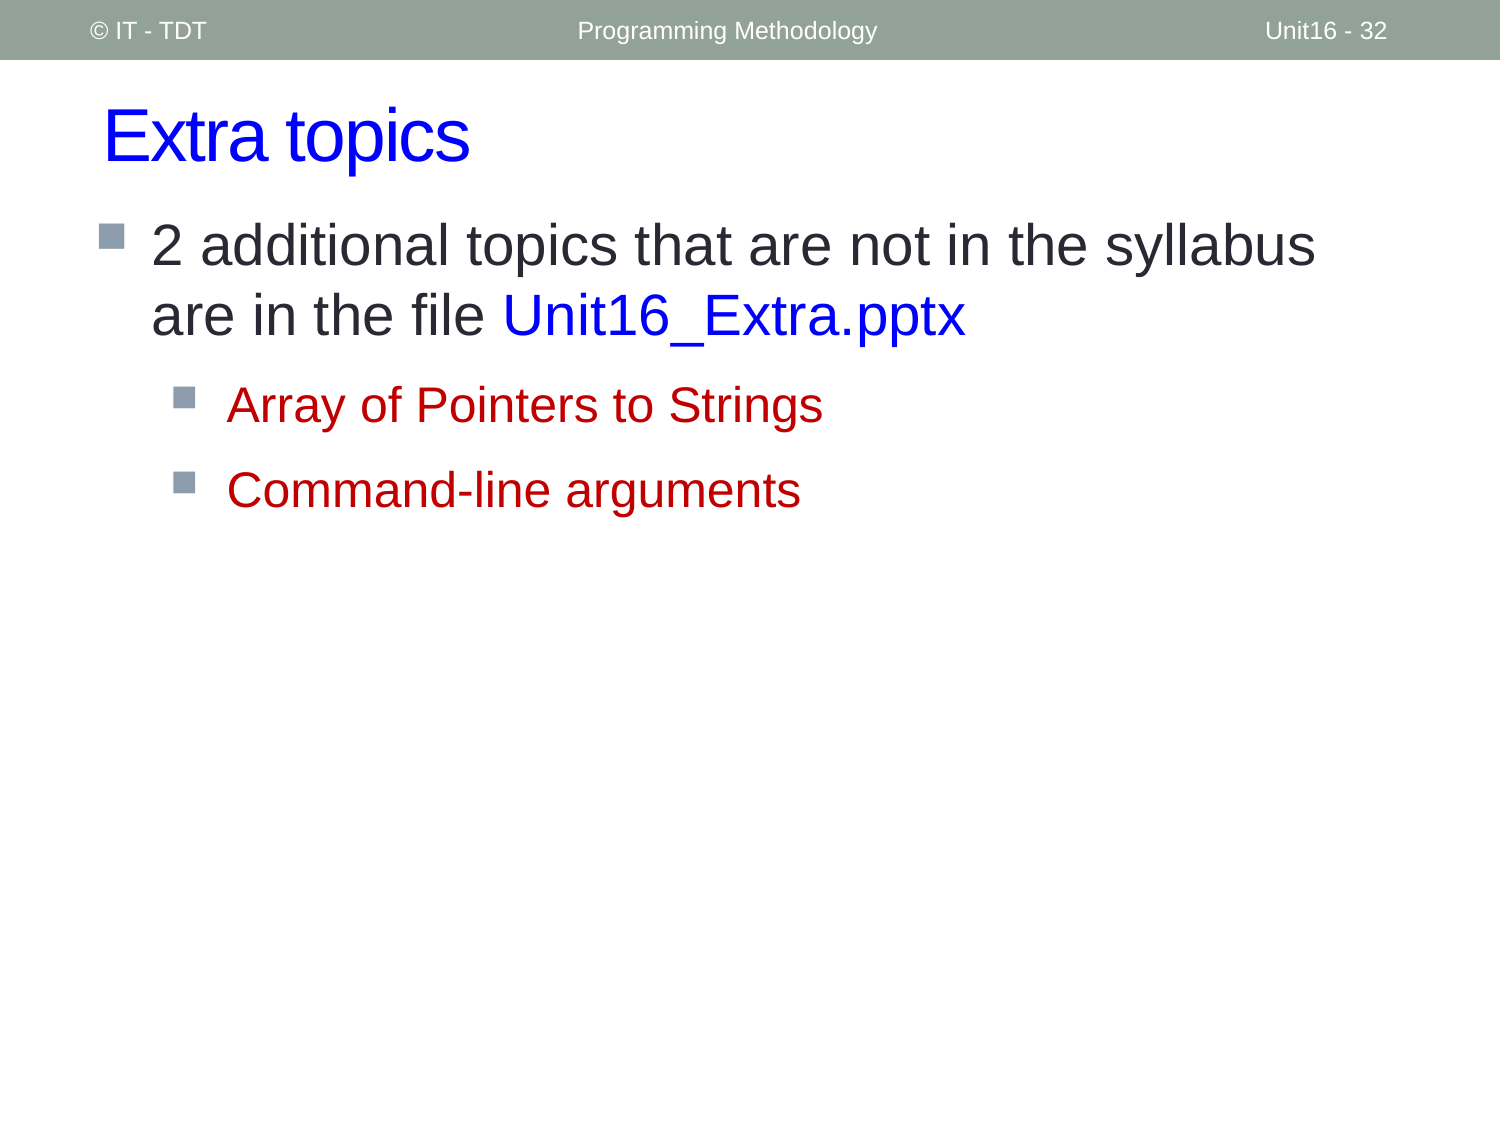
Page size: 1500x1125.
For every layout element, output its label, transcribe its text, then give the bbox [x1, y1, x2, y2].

slide_number © IT - TDT [75, 3, 550, 57]
slide_number Unit16 - 32 [1250, 3, 1425, 57]
title Extra topics [87, 62, 1463, 200]
text_box 2 additional topics that are not in the syllabus are in the file Unit16_Extra.pptx Array of Pointers to Strings Command-line arguments [80, 200, 1414, 1050]
footer Programming Methodology [562, 3, 1238, 57]
